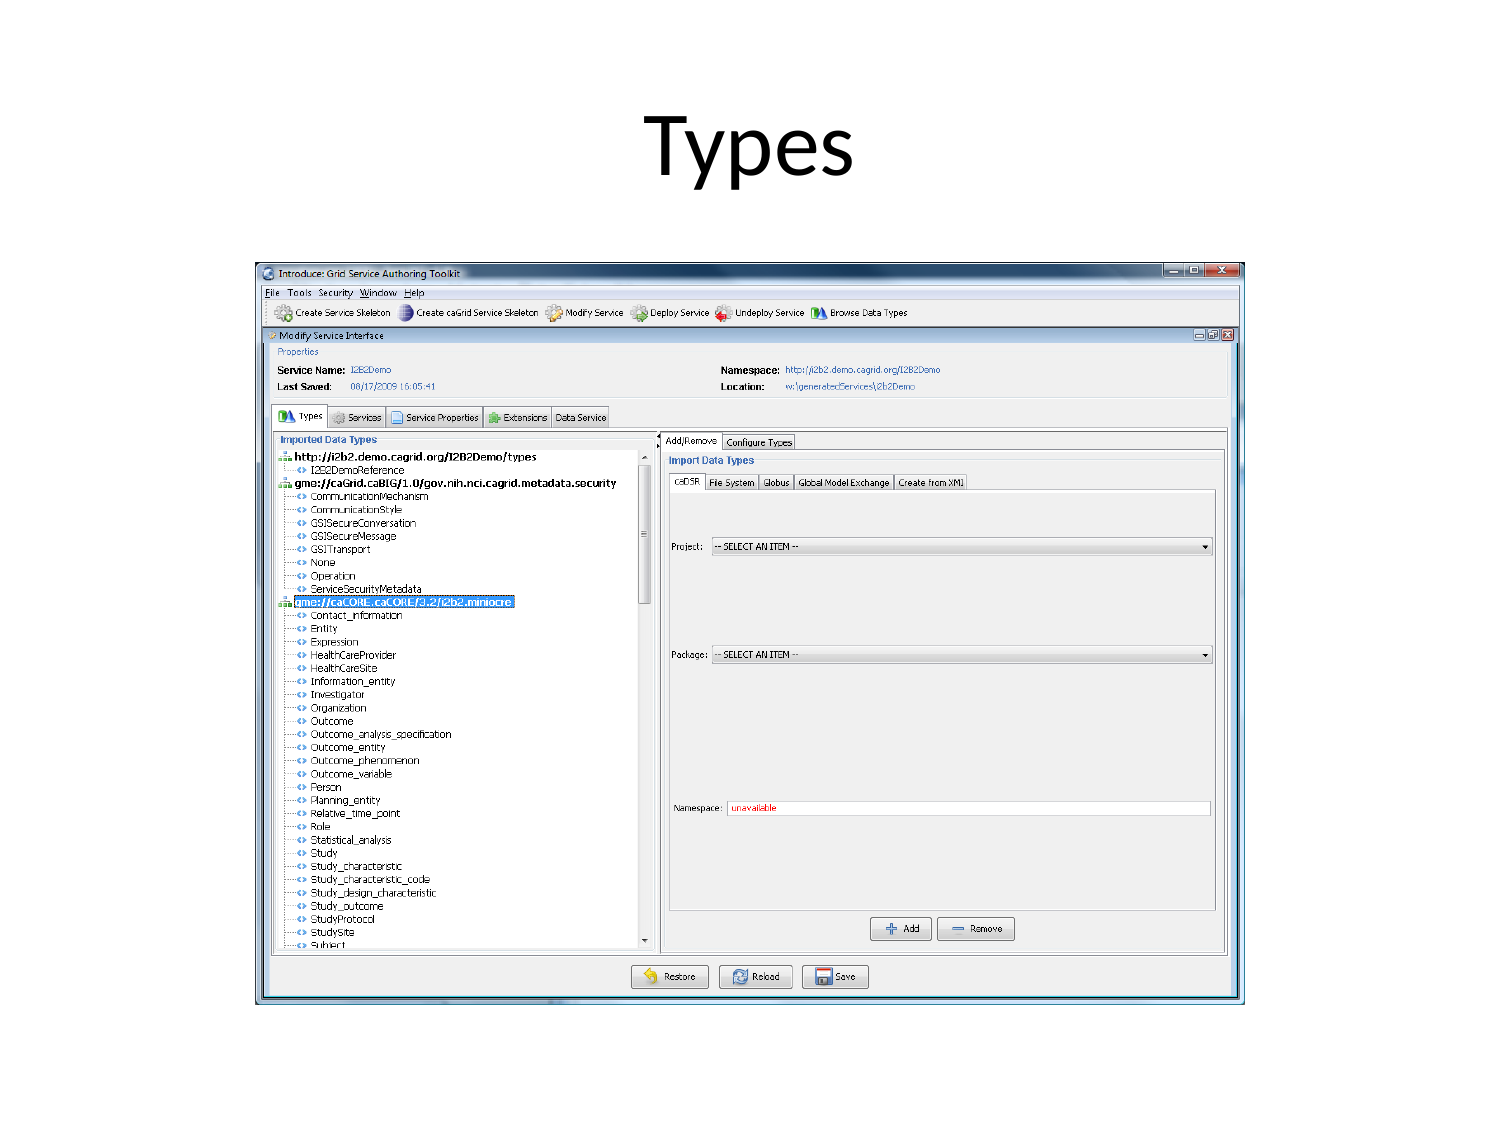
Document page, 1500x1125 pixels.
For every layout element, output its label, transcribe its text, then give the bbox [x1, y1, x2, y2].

title Types [75, 45, 1425, 233]
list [254, 262, 1246, 1006]
